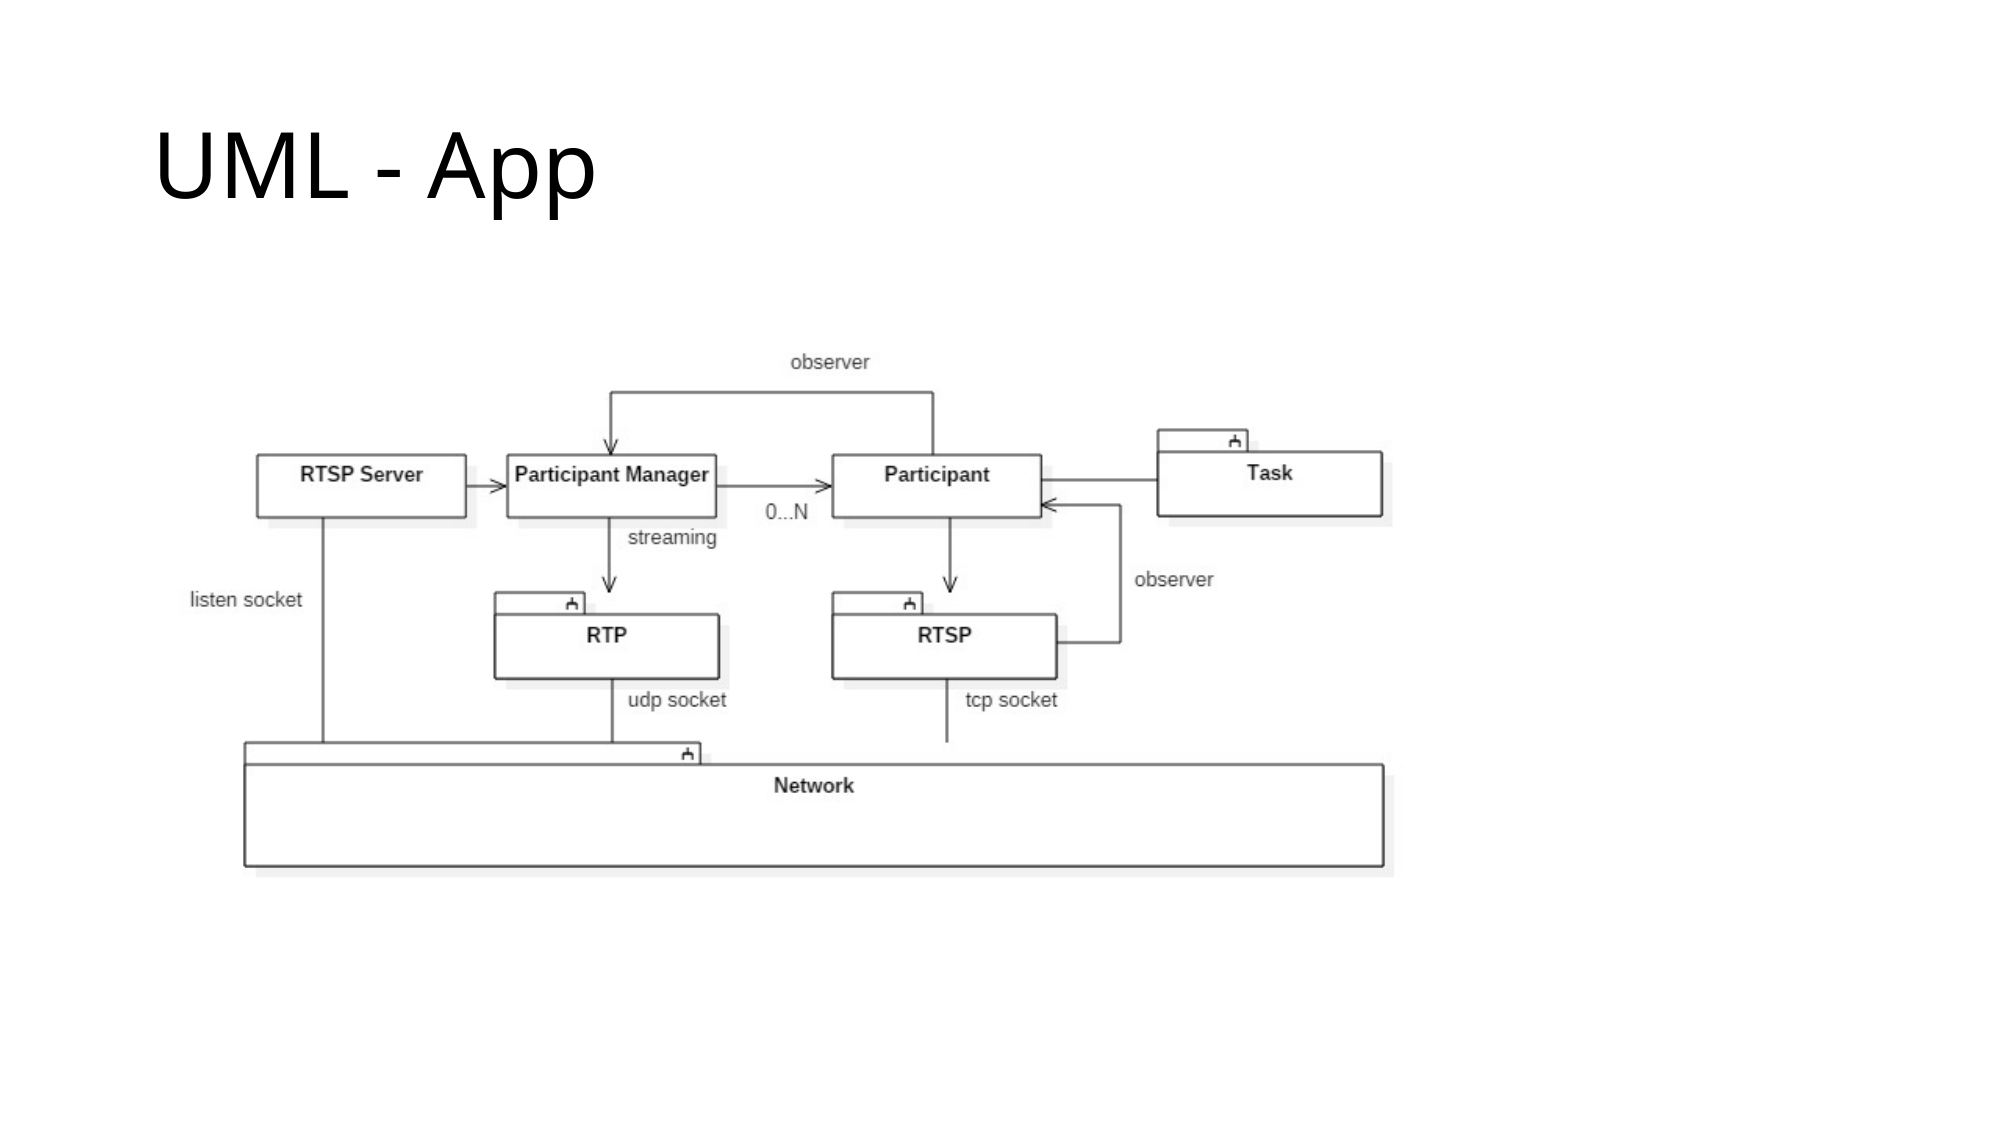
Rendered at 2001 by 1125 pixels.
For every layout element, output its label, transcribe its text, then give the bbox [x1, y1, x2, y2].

title UML - App [137, 59, 1863, 278]
picture [167, 327, 1446, 929]
